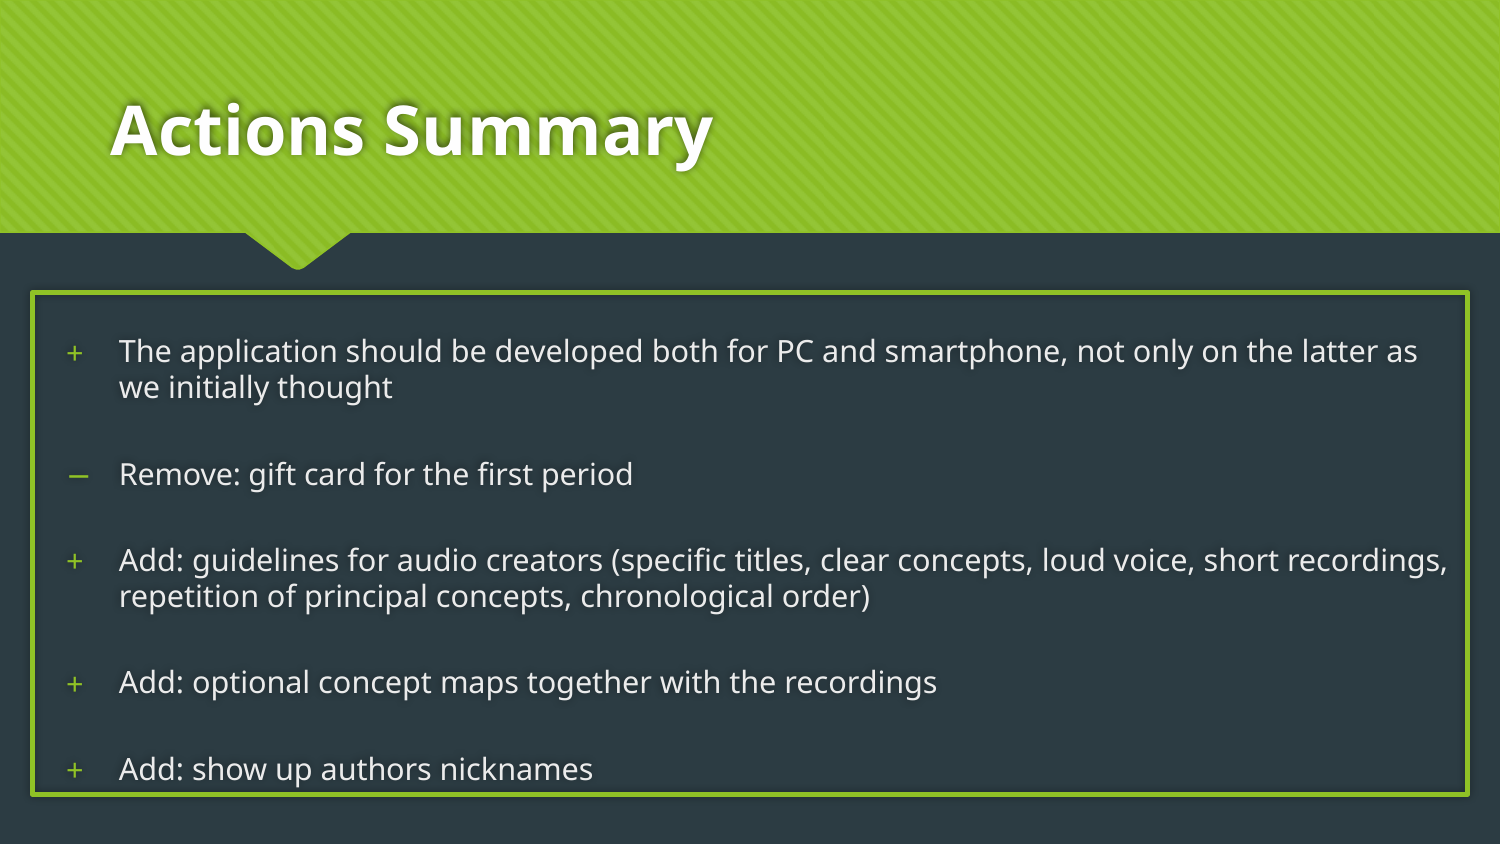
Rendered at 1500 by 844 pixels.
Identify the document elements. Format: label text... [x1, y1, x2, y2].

title Actions Summary [99, 55, 1401, 175]
list The application should be developed both for PC and smartphone, not only on the latter as we initially thought Remove: gift card for the first period Add: guidelines for audio creators (specific titles, clear concepts, loud voice, short recordings, repetition of principal concepts, chronological order) Add: optional concept maps together with the recordings Add: show up authors nicknames [32, 292, 1468, 795]
picture [1, 1, 1499, 268]
